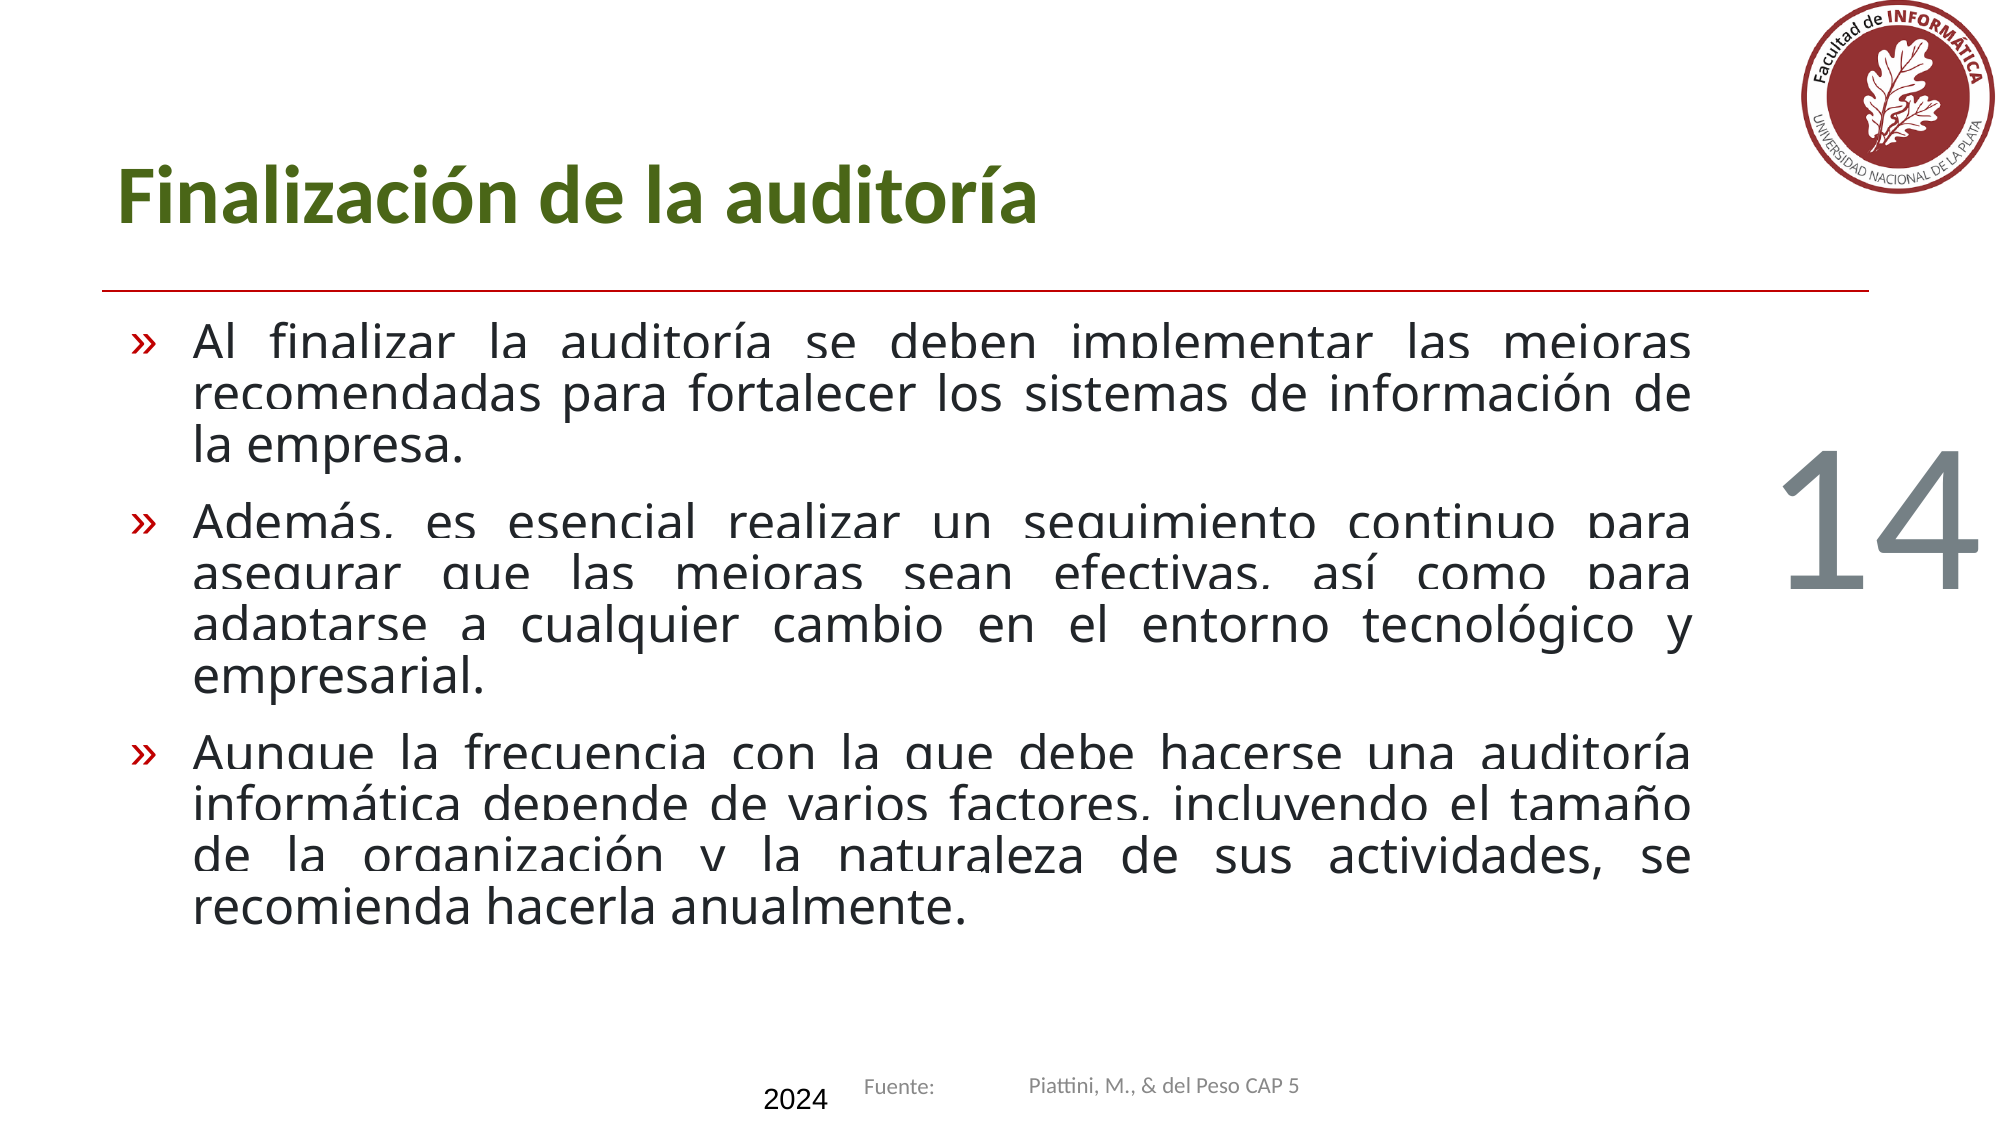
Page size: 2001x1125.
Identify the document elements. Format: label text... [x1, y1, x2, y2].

slide_number 14 [1709, 467, 1998, 640]
picture [1801, 0, 2000, 195]
list Al finalizar la auditoría se deben implementar las mejoras recomendadas para fortalecer los sistemas de información de la empresa. Además, es esencial realizar un seguimiento continuo para asegurar que las mejoras sean efectivas, así como para adaptarse a cualquier cambio en el entorno tecnológico y empresarial. Aunque la frecuencia con la que debe hacerse una auditoría informática depende de varios factores, incluyendo el tamaño de la organización y la naturaleza de sus actividades, se recomienda hacerla anualmente. [102, 311, 1709, 965]
title Finalización de la auditoría [102, 105, 1747, 291]
list Piattini, M., & del Peso CAP 5 [976, 1067, 1332, 1118]
